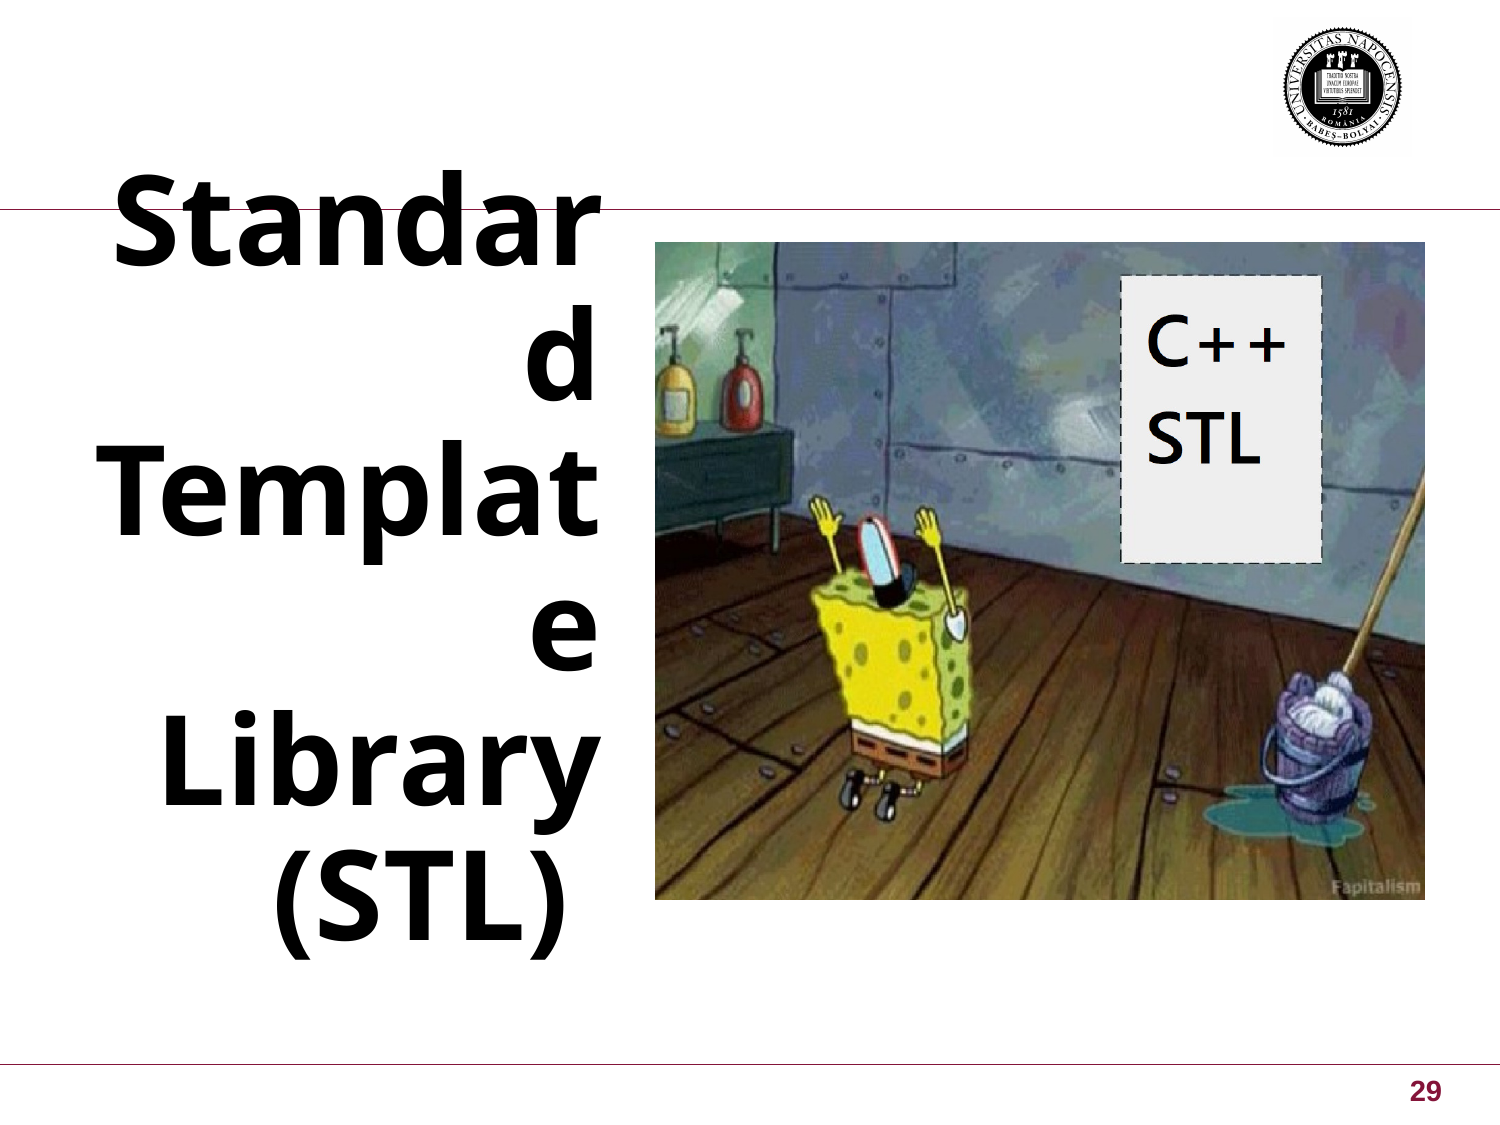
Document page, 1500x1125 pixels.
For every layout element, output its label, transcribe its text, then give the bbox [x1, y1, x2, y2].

text_box Standard Template Library (STL) [65, 468, 615, 657]
picture [654, 241, 1426, 901]
slide_number 29 [1371, 1078, 1443, 1102]
picture [1273, 17, 1412, 157]
